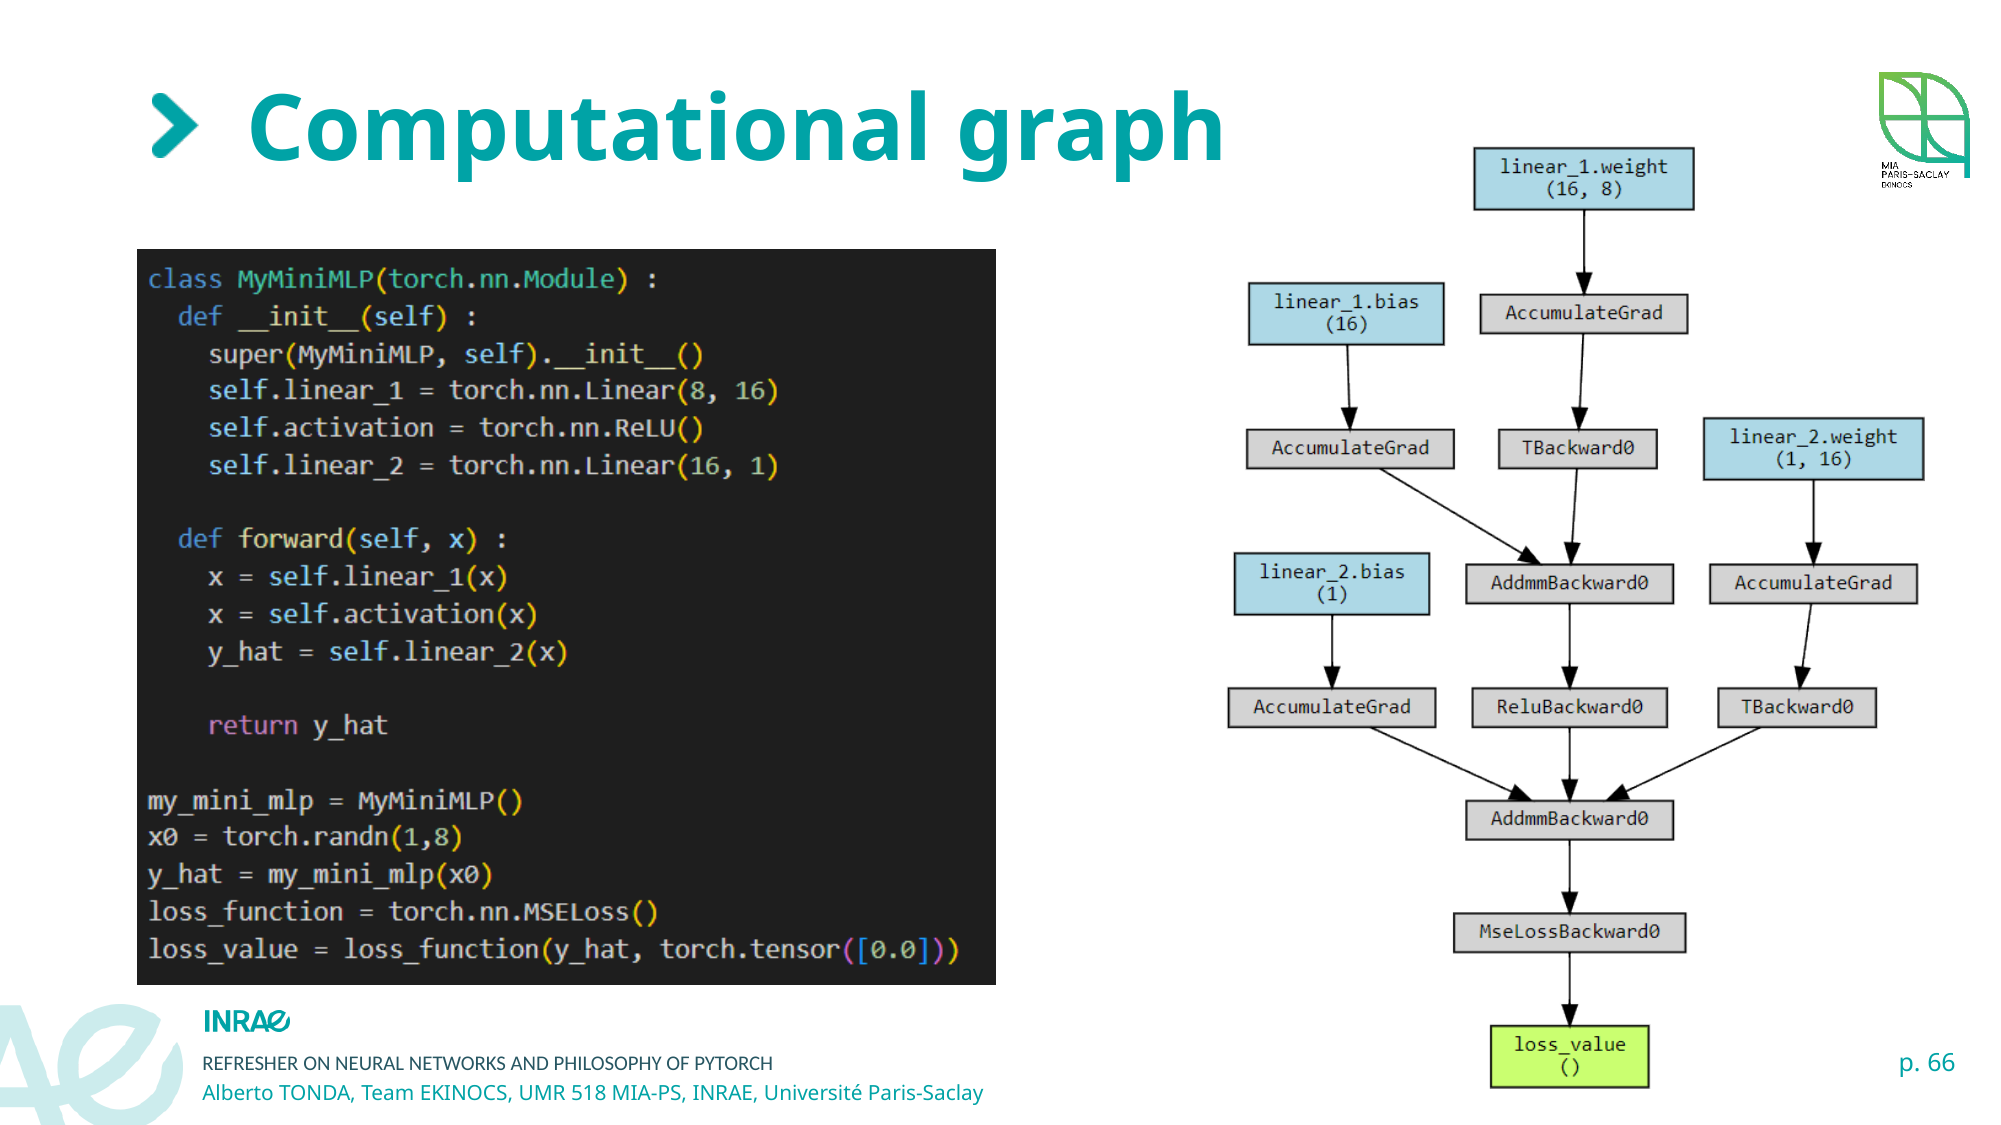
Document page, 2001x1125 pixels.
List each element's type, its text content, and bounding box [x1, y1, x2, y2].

picture [137, 249, 996, 985]
picture [152, 93, 200, 158]
picture [1223, 54, 1986, 1089]
picture [0, 996, 329, 1125]
title Computational graph [137, 59, 1863, 203]
